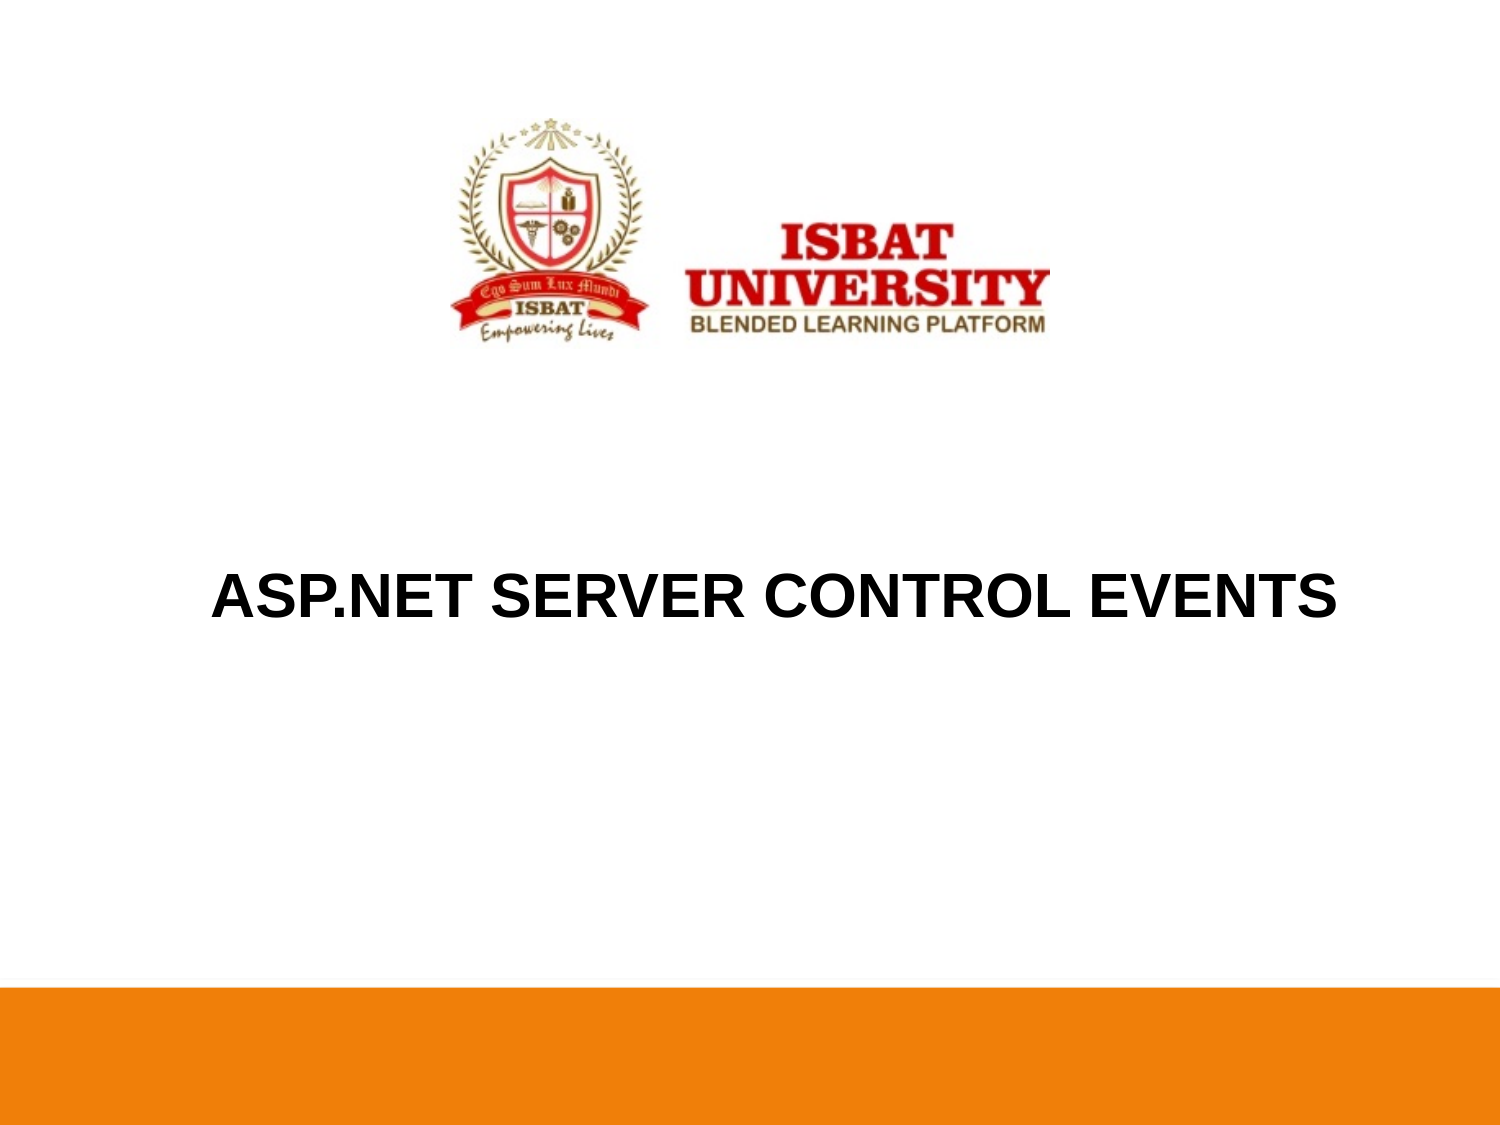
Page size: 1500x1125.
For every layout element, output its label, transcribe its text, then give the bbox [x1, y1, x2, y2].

picture [450, 118, 1050, 349]
text_box ASP.NET SERVER CONTROL EVENTS [169, 547, 1381, 638]
